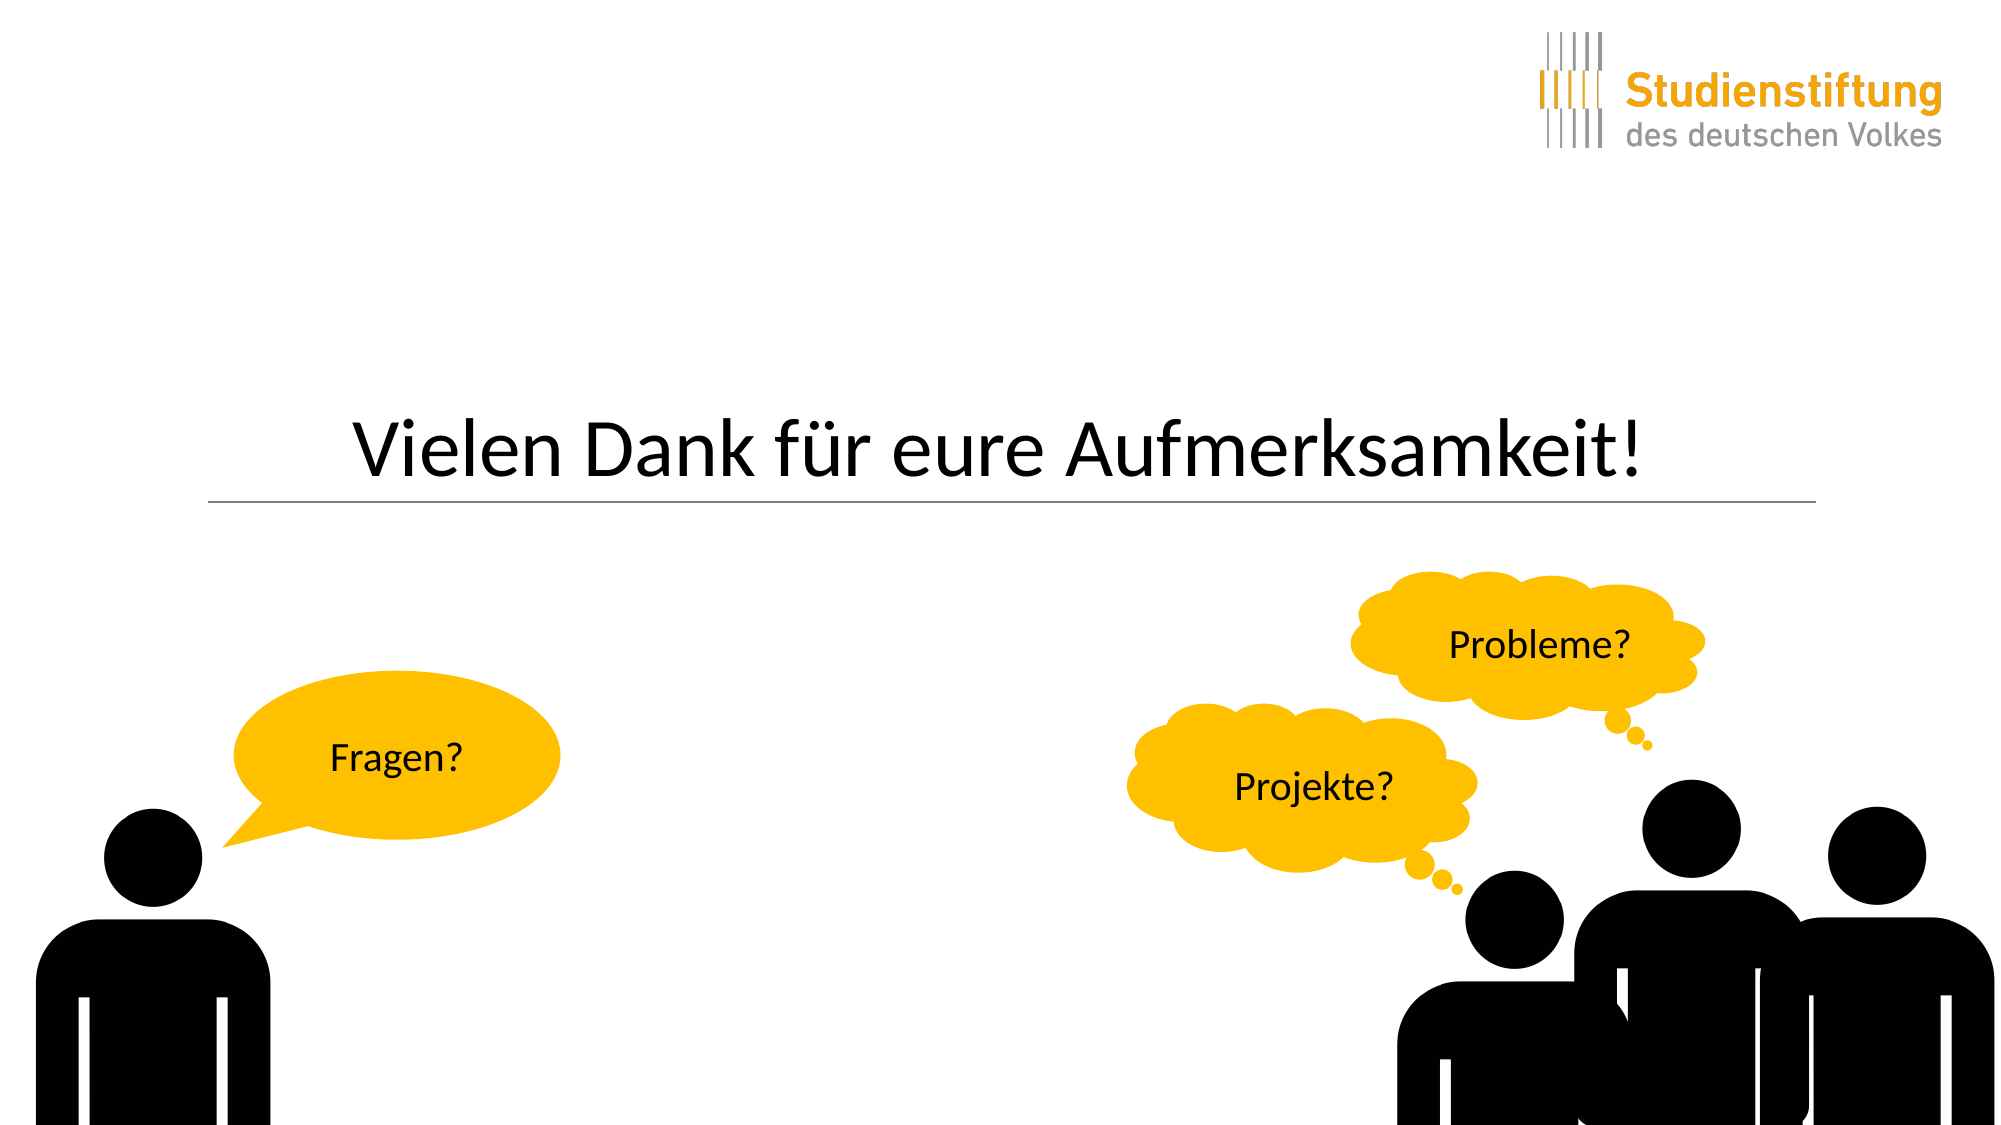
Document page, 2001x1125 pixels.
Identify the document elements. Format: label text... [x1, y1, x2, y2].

subtitle Vielen Dank für eure Aufmerksamkeit! [249, 355, 1750, 502]
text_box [1128, 572, 2000, 1125]
picture [1537, 29, 1944, 151]
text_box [0, 671, 560, 1125]
